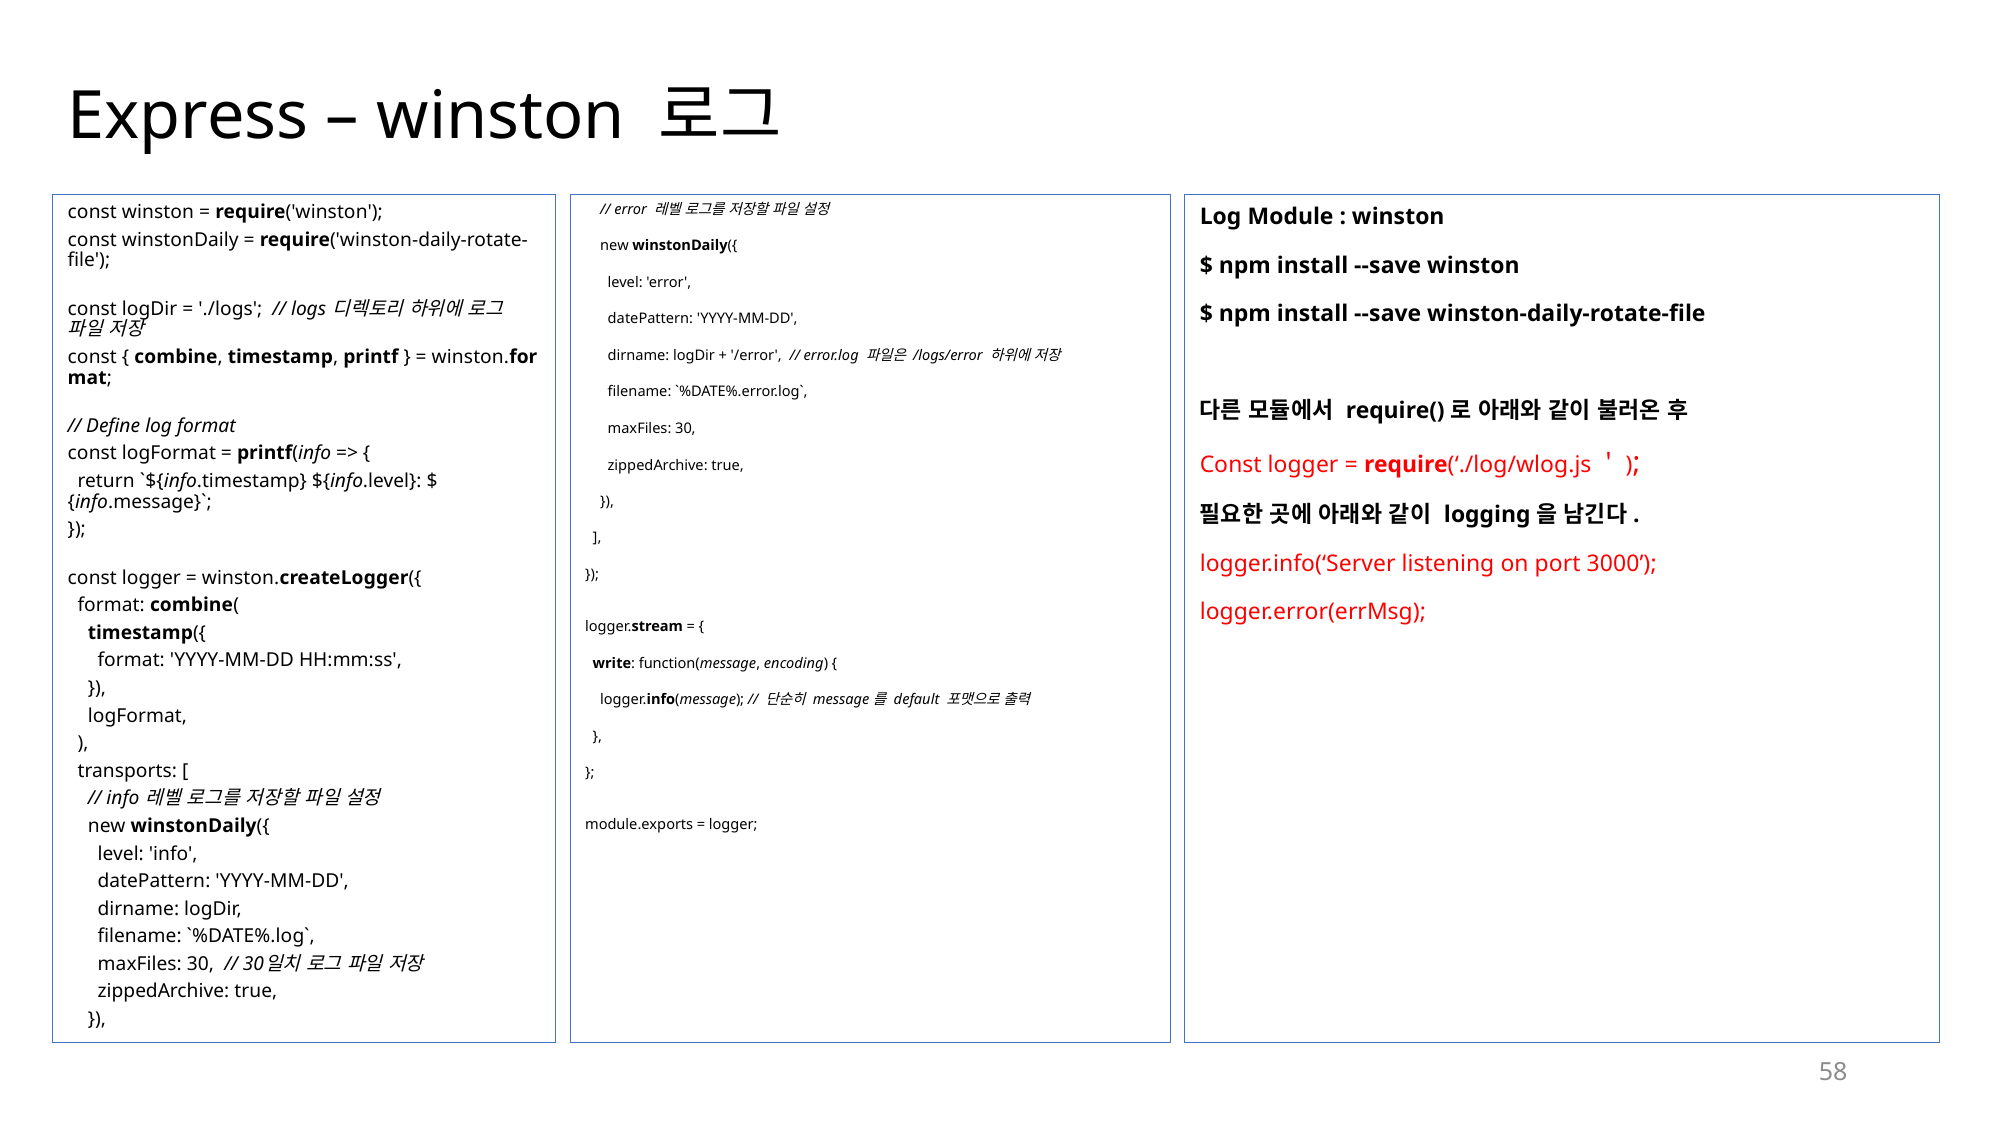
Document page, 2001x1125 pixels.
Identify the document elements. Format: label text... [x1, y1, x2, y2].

slide_number 58 [1412, 1043, 1863, 1103]
list const winston = require('winston'); const winstonDaily = require('winston-daily-rotate-file'); const logDir = './logs'; // logs 디렉토리 하위에 로그 파일 저장 const { combine, timestamp, printf } = winston.format; // Define log format const logFormat = printf(info => { return `${info.timestamp} ${info.level}: ${info.message}`; }); const logger = winston.createLogger({ format: combine( timestamp({ format: 'YYYY-MM-DD HH:mm:ss', }), logFormat, ), transports: [ // info 레벨 로그를 저장할 파일 설정 new winstonDaily({ level: 'info', datePattern: 'YYYY-MM-DD', dirname: logDir, filename: `%DATE%.log`, maxFiles: 30, // 30일치 로그 파일 저장 zippedArchive: true, }), [52, 194, 556, 1043]
text_box // error 레벨 로그를 저장할 파일 설정 new winstonDaily({ level: 'error', datePattern: 'YYYY-MM-DD', dirname: logDir + '/error', // error.log 파일은 /logs/error 하위에 저장 filename: `%DATE%.error.log`, maxFiles: 30, zippedArchive: true, }), ], }); logger.stream = { write: function(message, encoding) { logger.info(message); // 단순히 message를 default 포맷으로 출력 }, }; module.exports = logger; [570, 194, 1171, 1043]
title Express – winston 로그 [52, 59, 1952, 175]
text_box Log Module : winston $ npm install --save winston $ npm install --save winston-daily-rotate-file 다른 모듈에서 require()로 아래와 같이 불러온 후 Const logger = require(‘./log/wlog.js＇); 필요한 곳에 아래와 같이 logging을 남긴다. logger.info(‘Server listening on port 3000’); logger.error(errMsg); [1184, 194, 1940, 1043]
